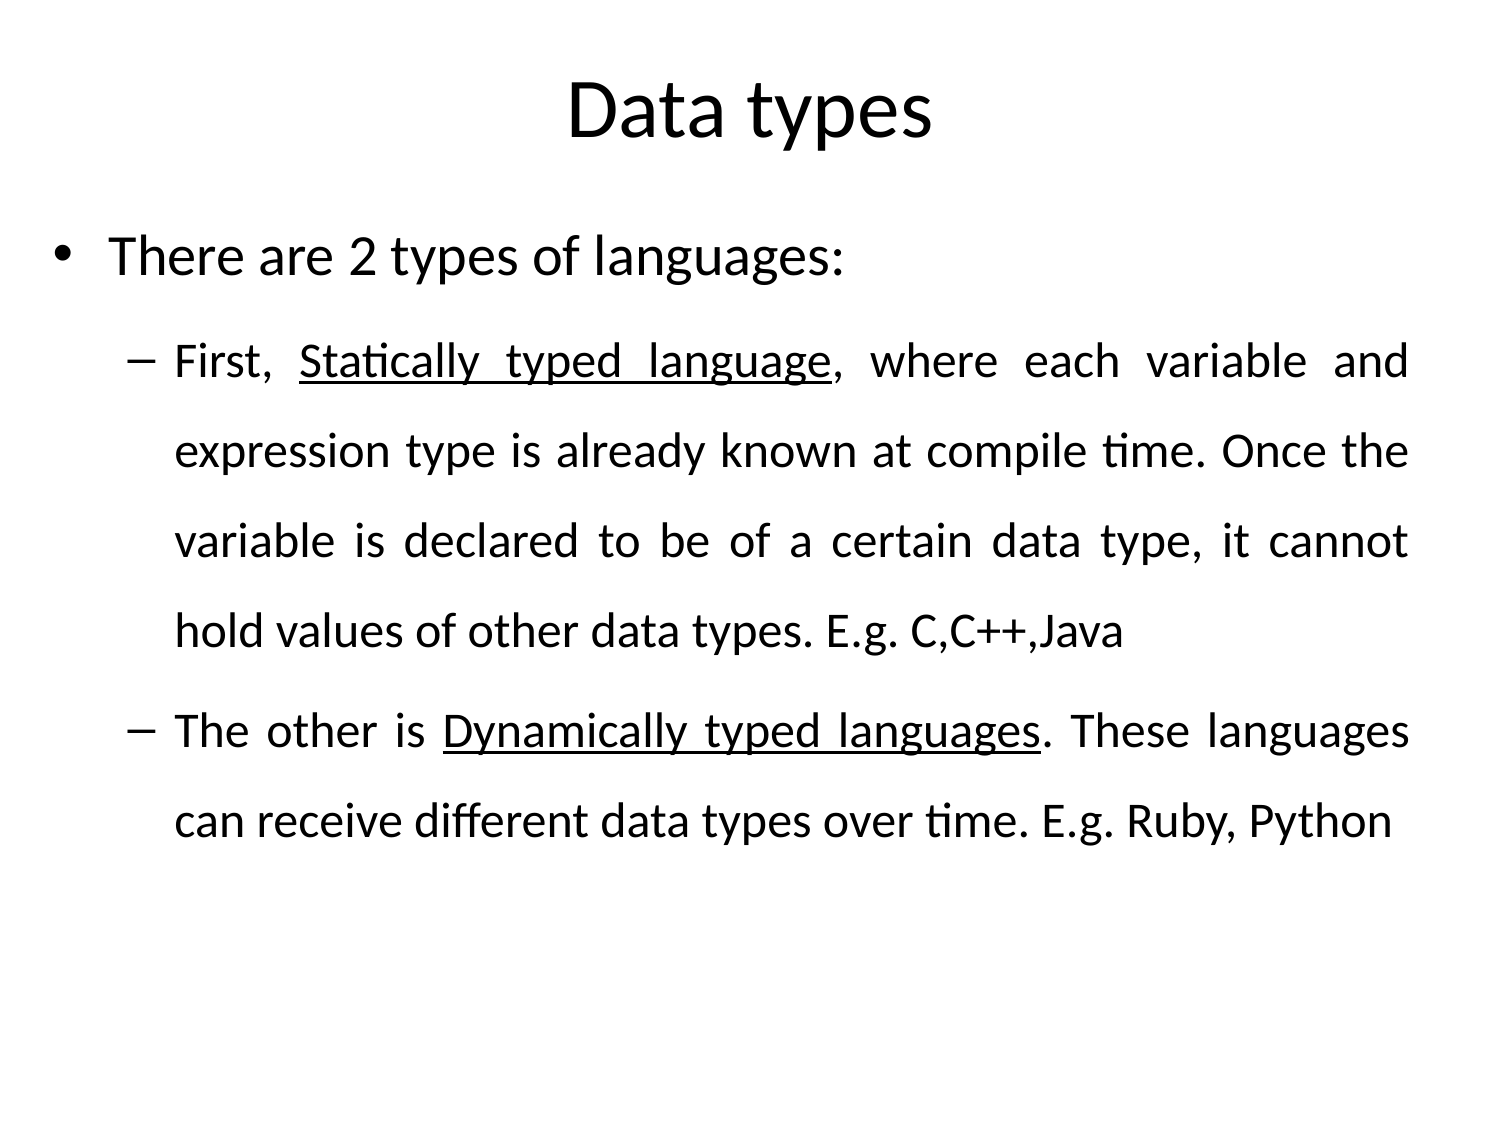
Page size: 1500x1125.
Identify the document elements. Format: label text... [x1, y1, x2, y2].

title Data types [75, 45, 1425, 163]
list There are 2 types of languages: First, Statically typed language, where each variable and expression type is already known at compile time. Once the variable is declared to be of a certain data type, it cannot hold values of other data types. E.g. C,C++,Java The other is Dynamically typed languages. These languages can receive different data types over time. E.g. Ruby, Python [37, 174, 1425, 1005]
